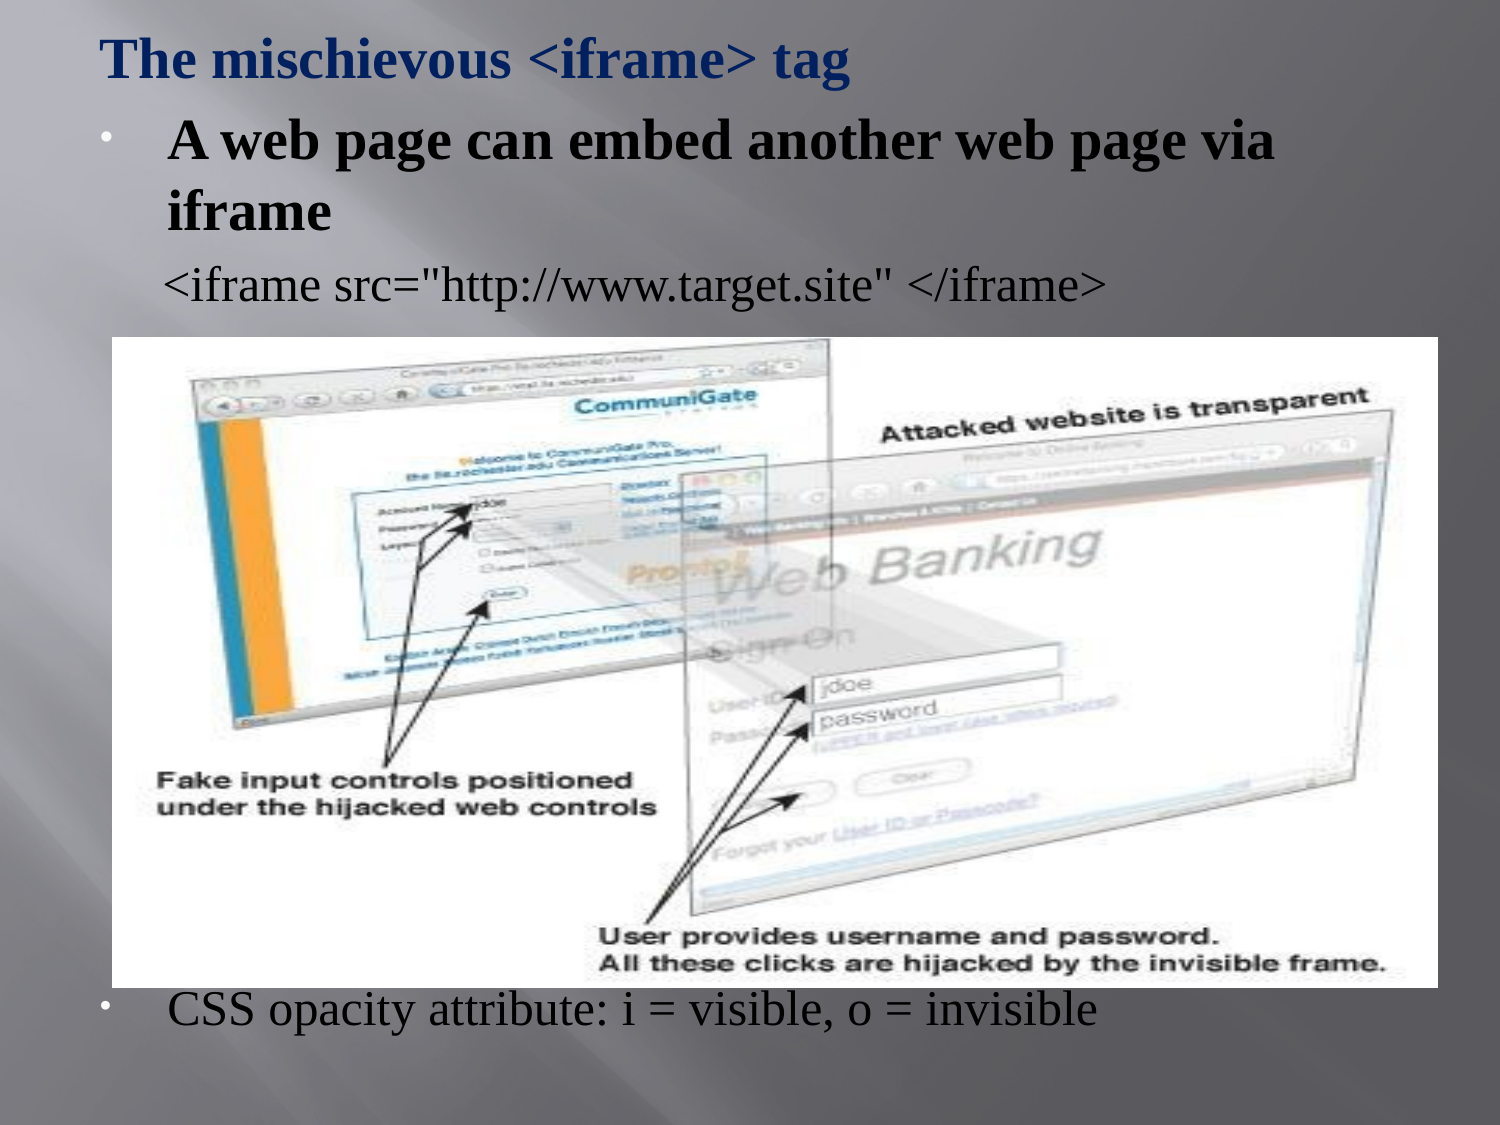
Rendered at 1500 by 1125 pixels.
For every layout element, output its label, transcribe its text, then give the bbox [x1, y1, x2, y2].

picture [112, 337, 1438, 988]
list The mischievous <iframe> tag A web page can embed another web page via iframe <iframe src="http://www.target.site" </iframe> CSS opacity attribute: i = visible, o = invisible [62, 12, 1450, 1088]
